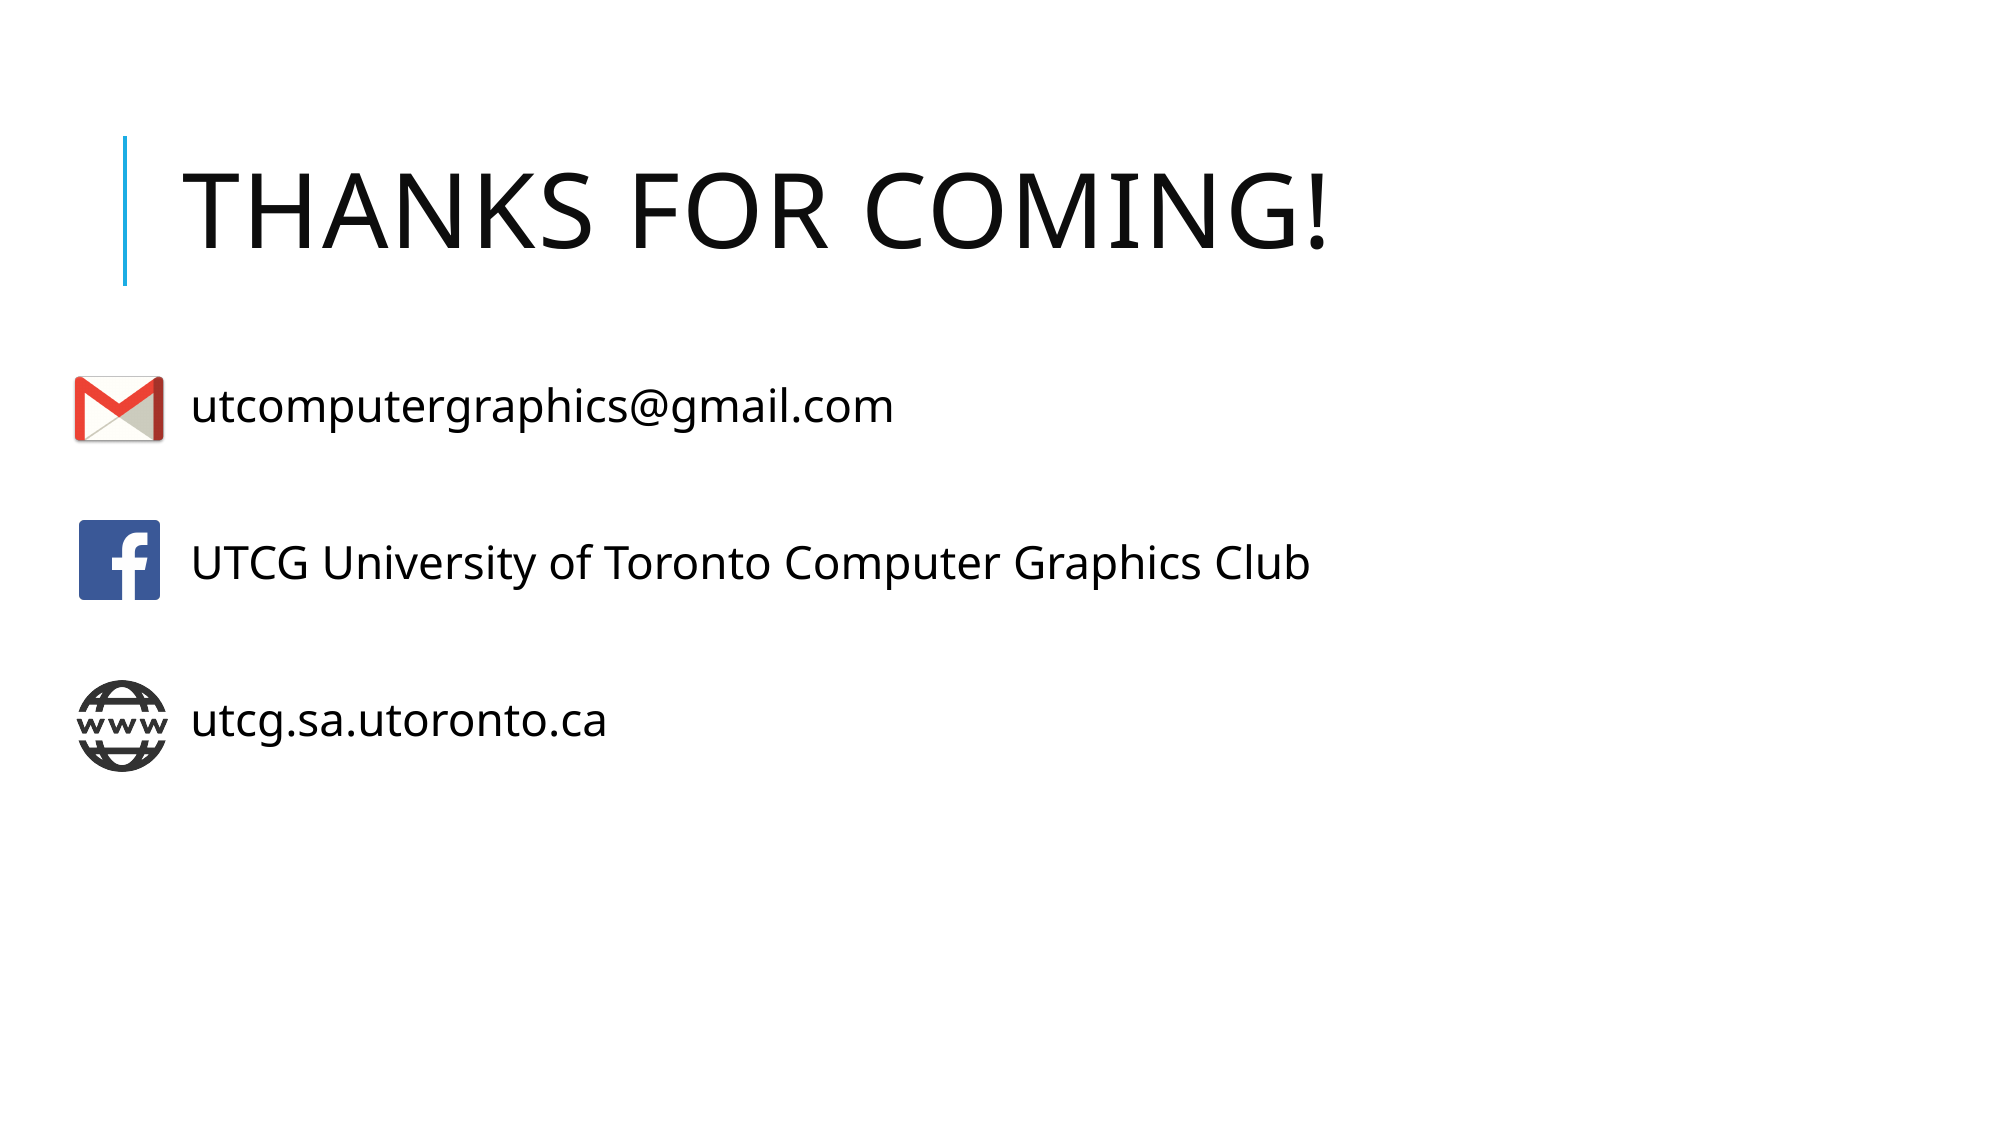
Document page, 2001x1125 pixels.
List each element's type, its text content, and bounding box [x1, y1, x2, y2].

picture [79, 519, 160, 601]
picture [70, 361, 169, 460]
picture [76, 680, 168, 772]
list utcomputergraphics@gmail.com UTCG University of Toronto Computer Graphics Club utcg.sa.utoronto.ca [168, 375, 1763, 1035]
title Thanks for coming! [168, 96, 1763, 342]
